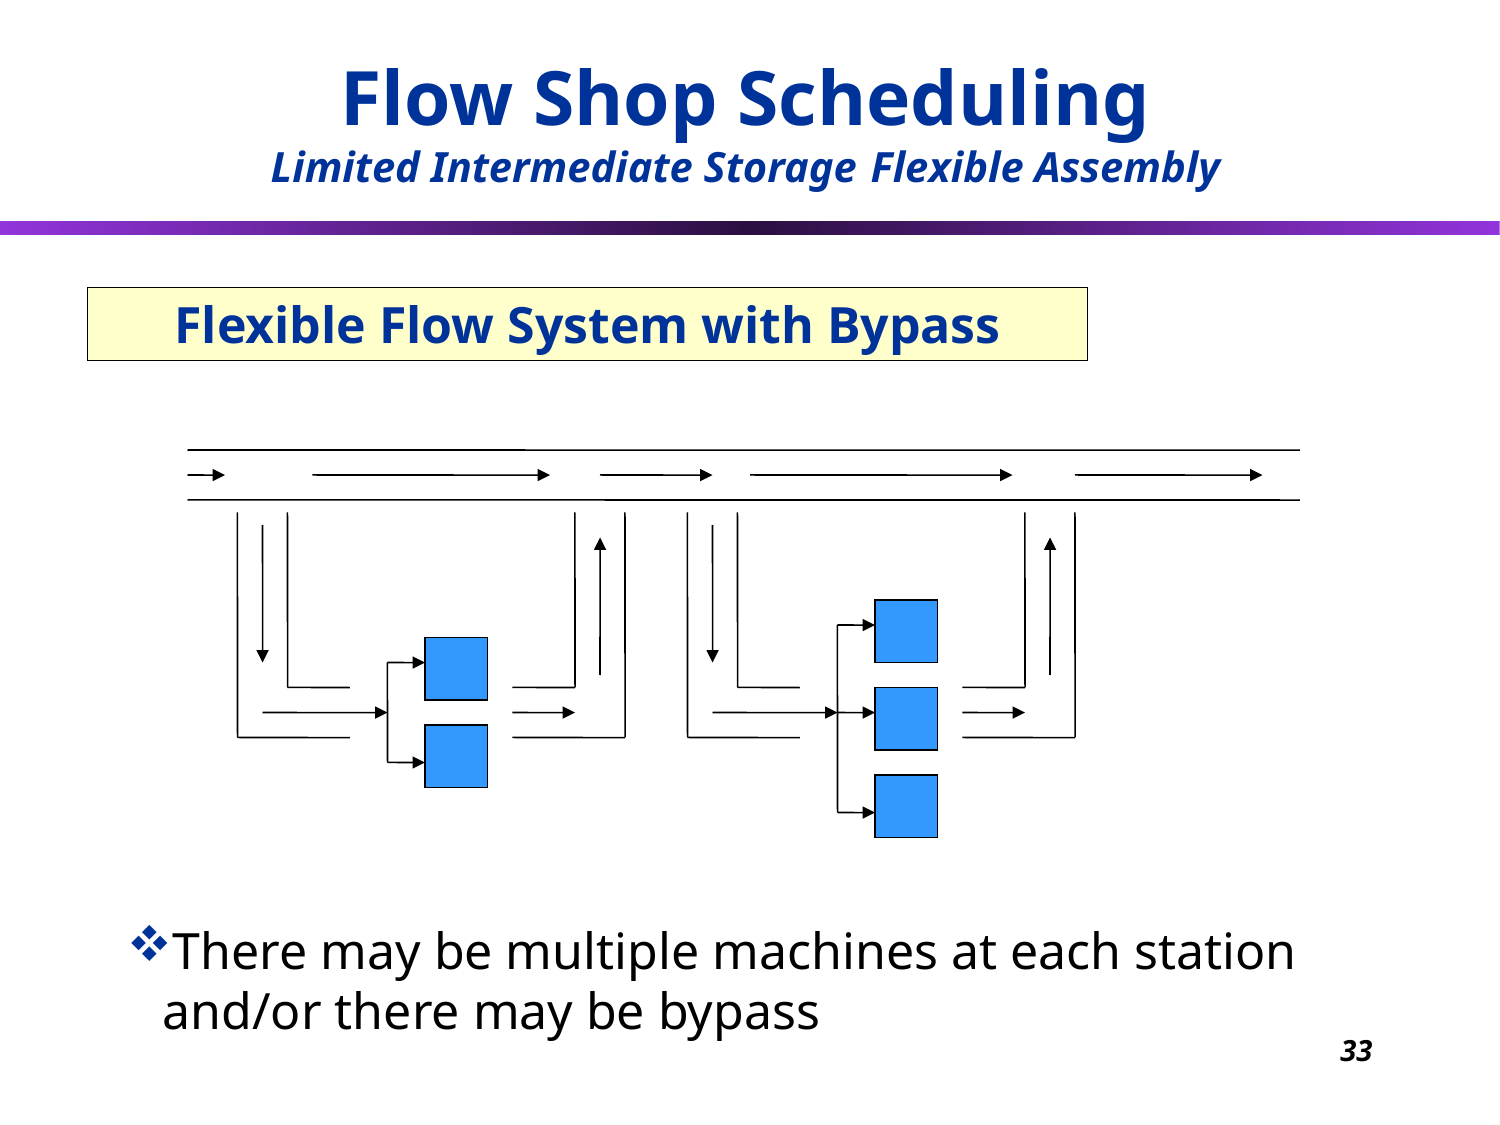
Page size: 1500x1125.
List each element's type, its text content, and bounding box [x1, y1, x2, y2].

text_box [256, 524, 269, 663]
text_box [962, 706, 1025, 719]
text_box [187, 468, 226, 482]
text_box [512, 706, 575, 719]
slide_number 33 [1074, 1048, 1388, 1100]
text_box [1043, 537, 1057, 676]
text_box There may be multiple machines at each station and/or there may be bypass [112, 912, 1388, 1048]
text_box [593, 537, 607, 676]
text_box [874, 774, 938, 838]
text_box [712, 706, 837, 719]
text_box [1074, 468, 1263, 482]
text_box [262, 706, 388, 719]
text_box [874, 599, 938, 663]
text_box [388, 656, 425, 669]
text_box [837, 706, 875, 719]
text_box [706, 524, 719, 663]
text_box Flow Shop Scheduling Limited Intermediate Storage Flexible Assembly [24, 37, 1467, 198]
text_box [749, 468, 1013, 482]
text_box [388, 756, 425, 769]
text_box [312, 468, 550, 482]
text_box [424, 724, 488, 788]
text_box [838, 618, 875, 632]
title Flexible Flow System with Bypass [87, 287, 1088, 361]
text_box [838, 806, 875, 819]
text_box [599, 468, 713, 482]
text_box [874, 687, 938, 750]
text_box [424, 637, 488, 700]
